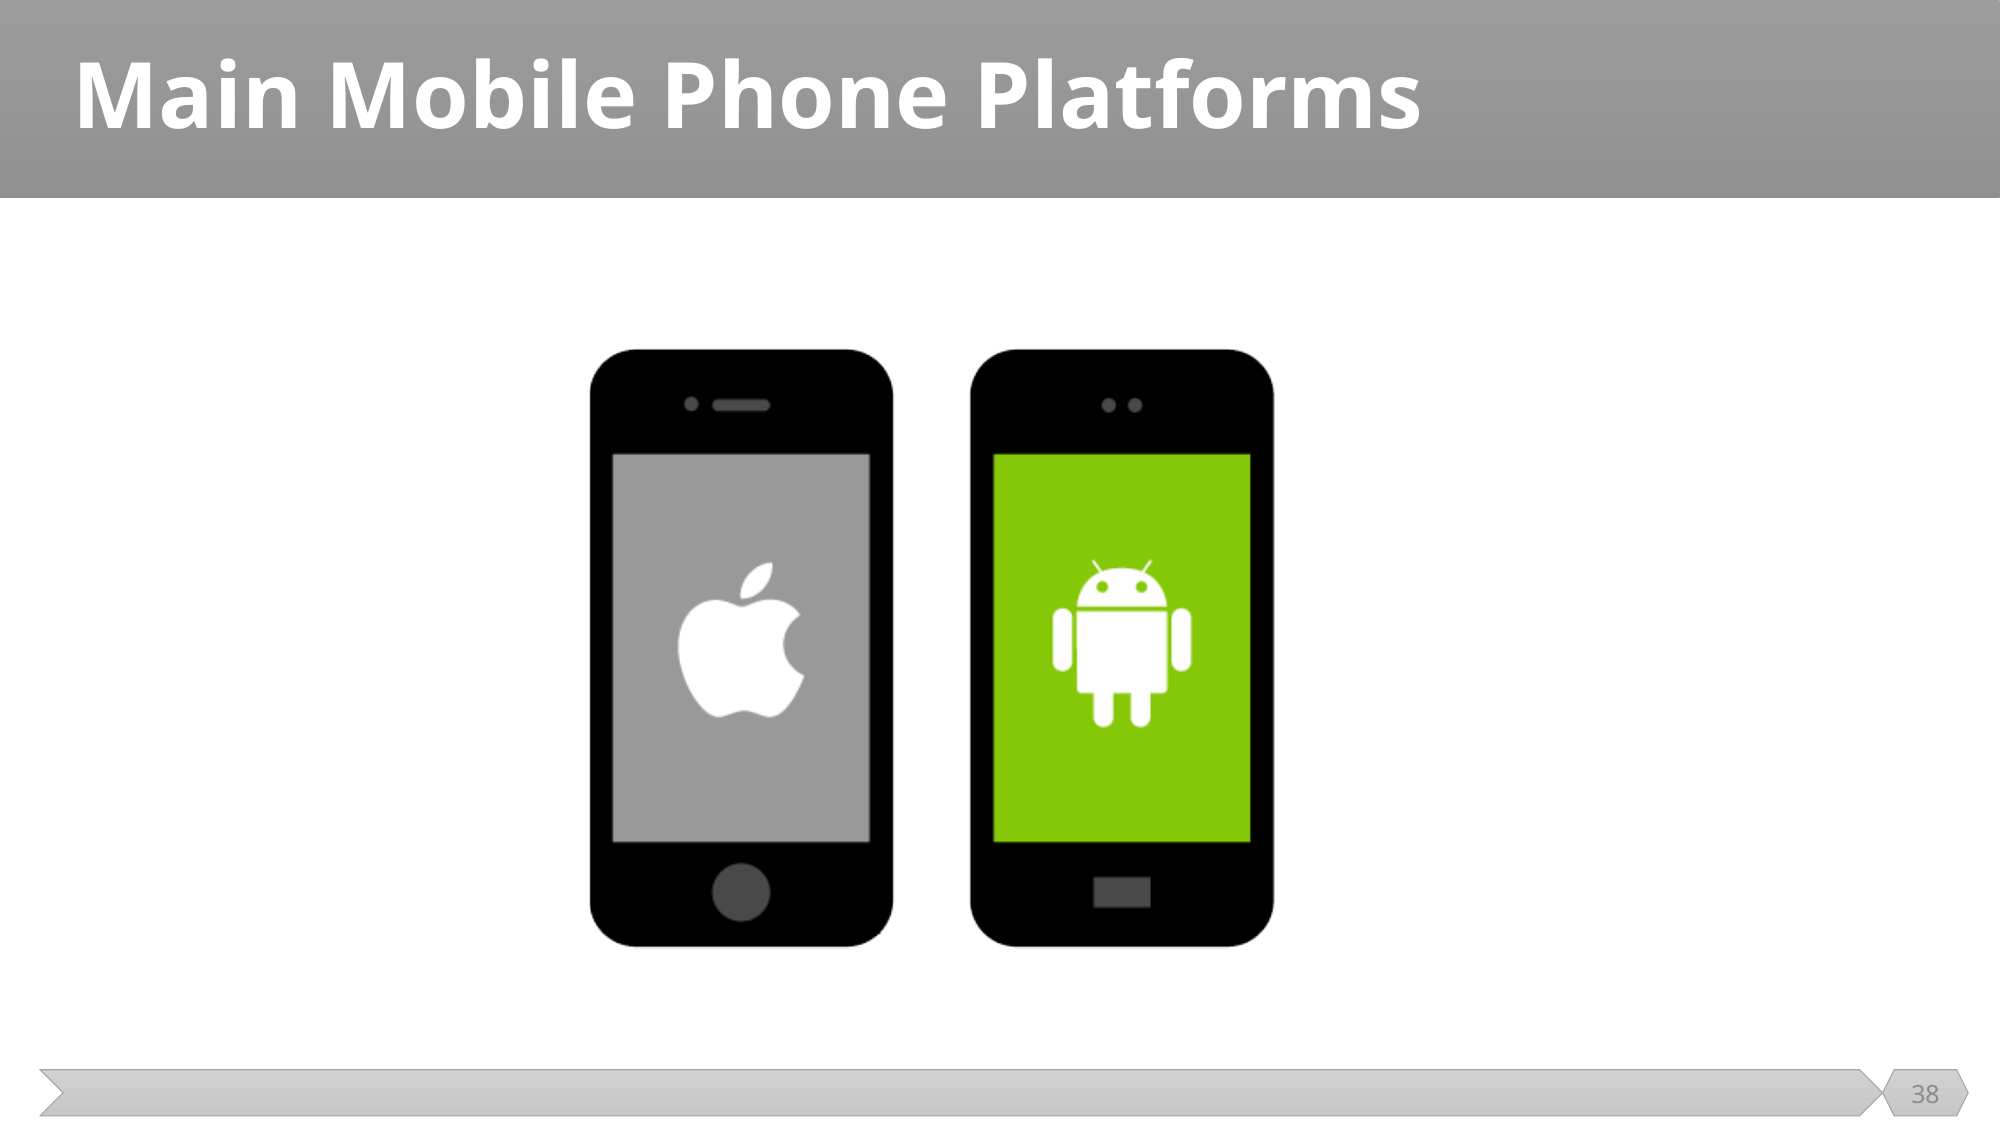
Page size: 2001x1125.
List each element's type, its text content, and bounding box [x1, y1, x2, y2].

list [589, 348, 1307, 949]
title Main Mobile Phone Platforms [56, 0, 1969, 199]
slide_number 38 [1882, 1065, 1969, 1125]
